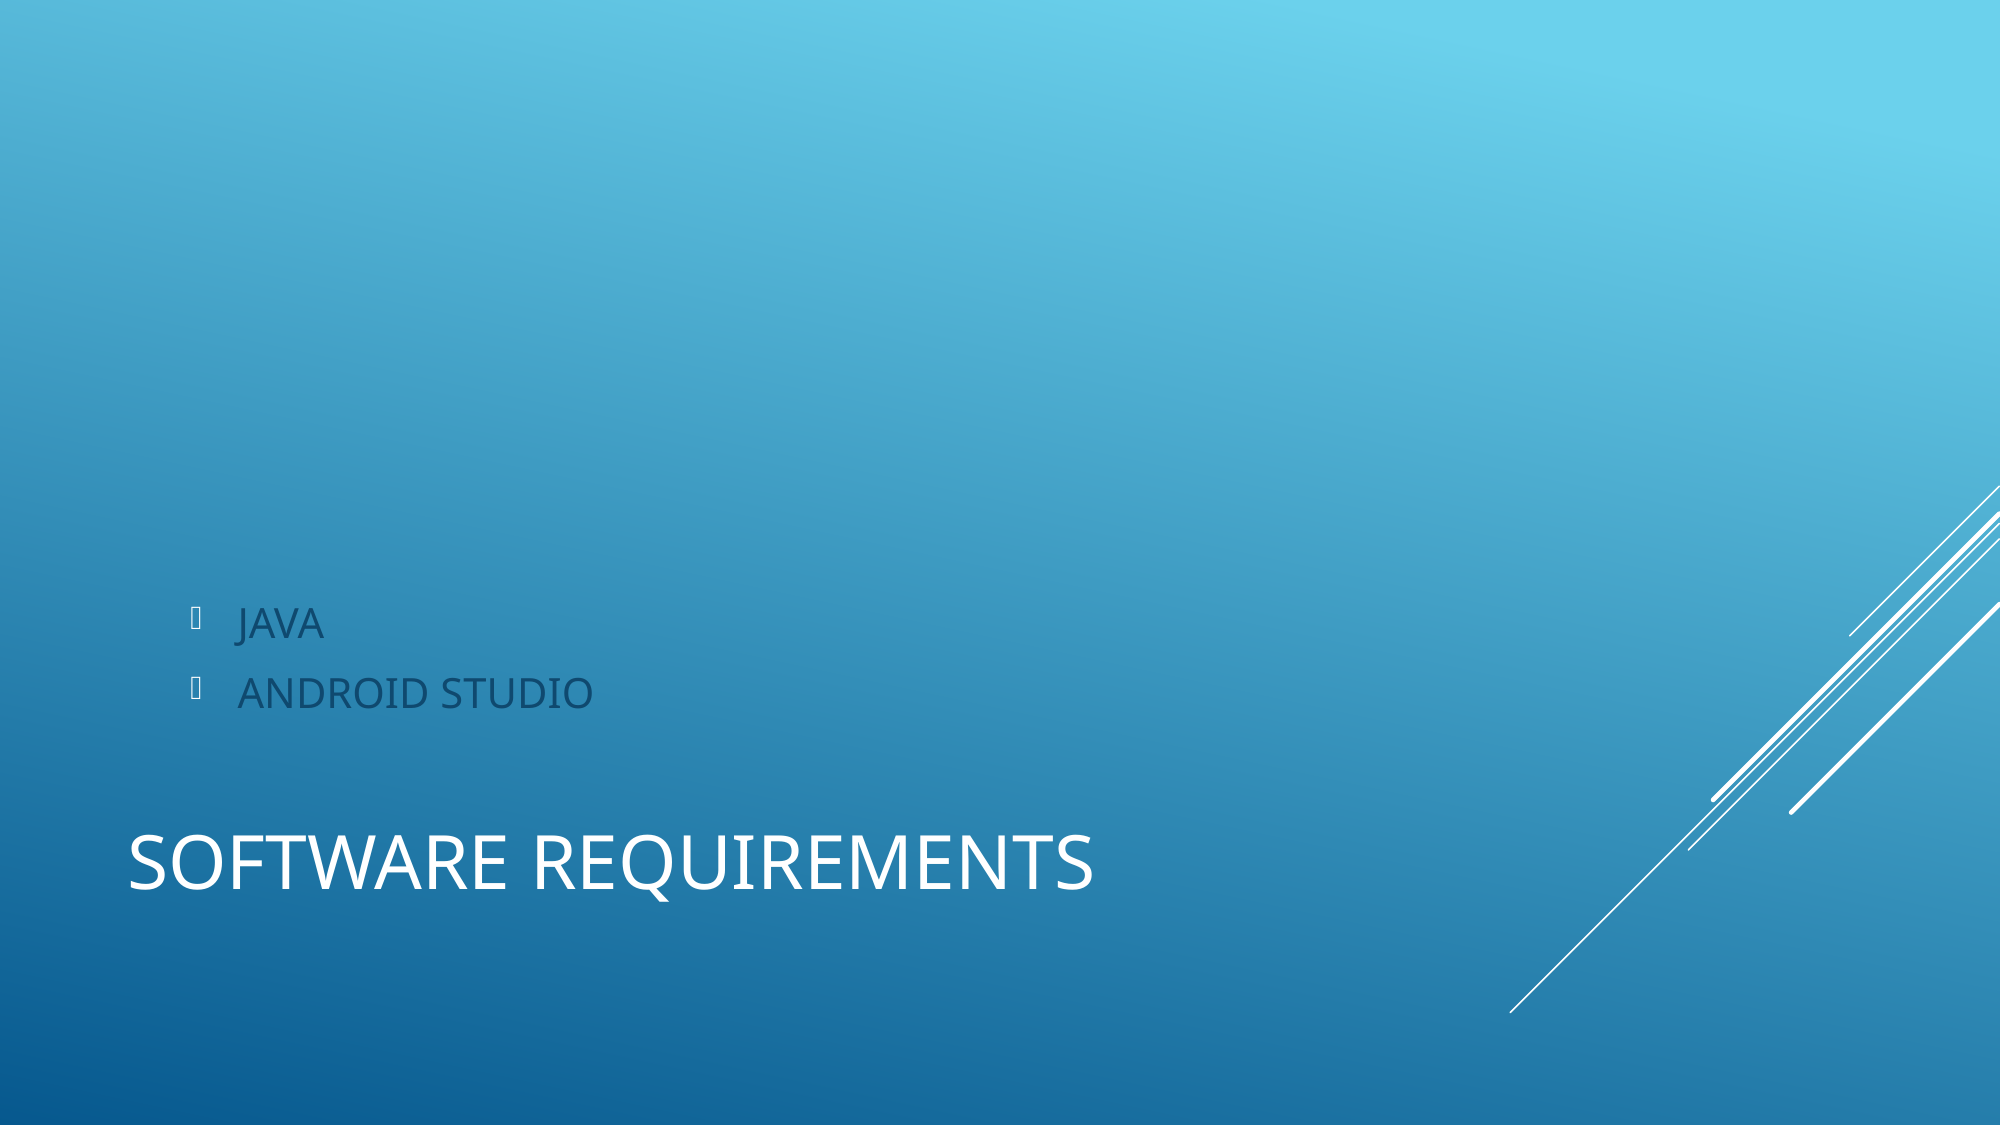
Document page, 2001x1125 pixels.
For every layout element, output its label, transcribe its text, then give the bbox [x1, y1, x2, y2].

list JAVA ANDROID STUDIO [175, 299, 1756, 1014]
title SOFTWARE REQUIREMENTS [112, 736, 175, 984]
